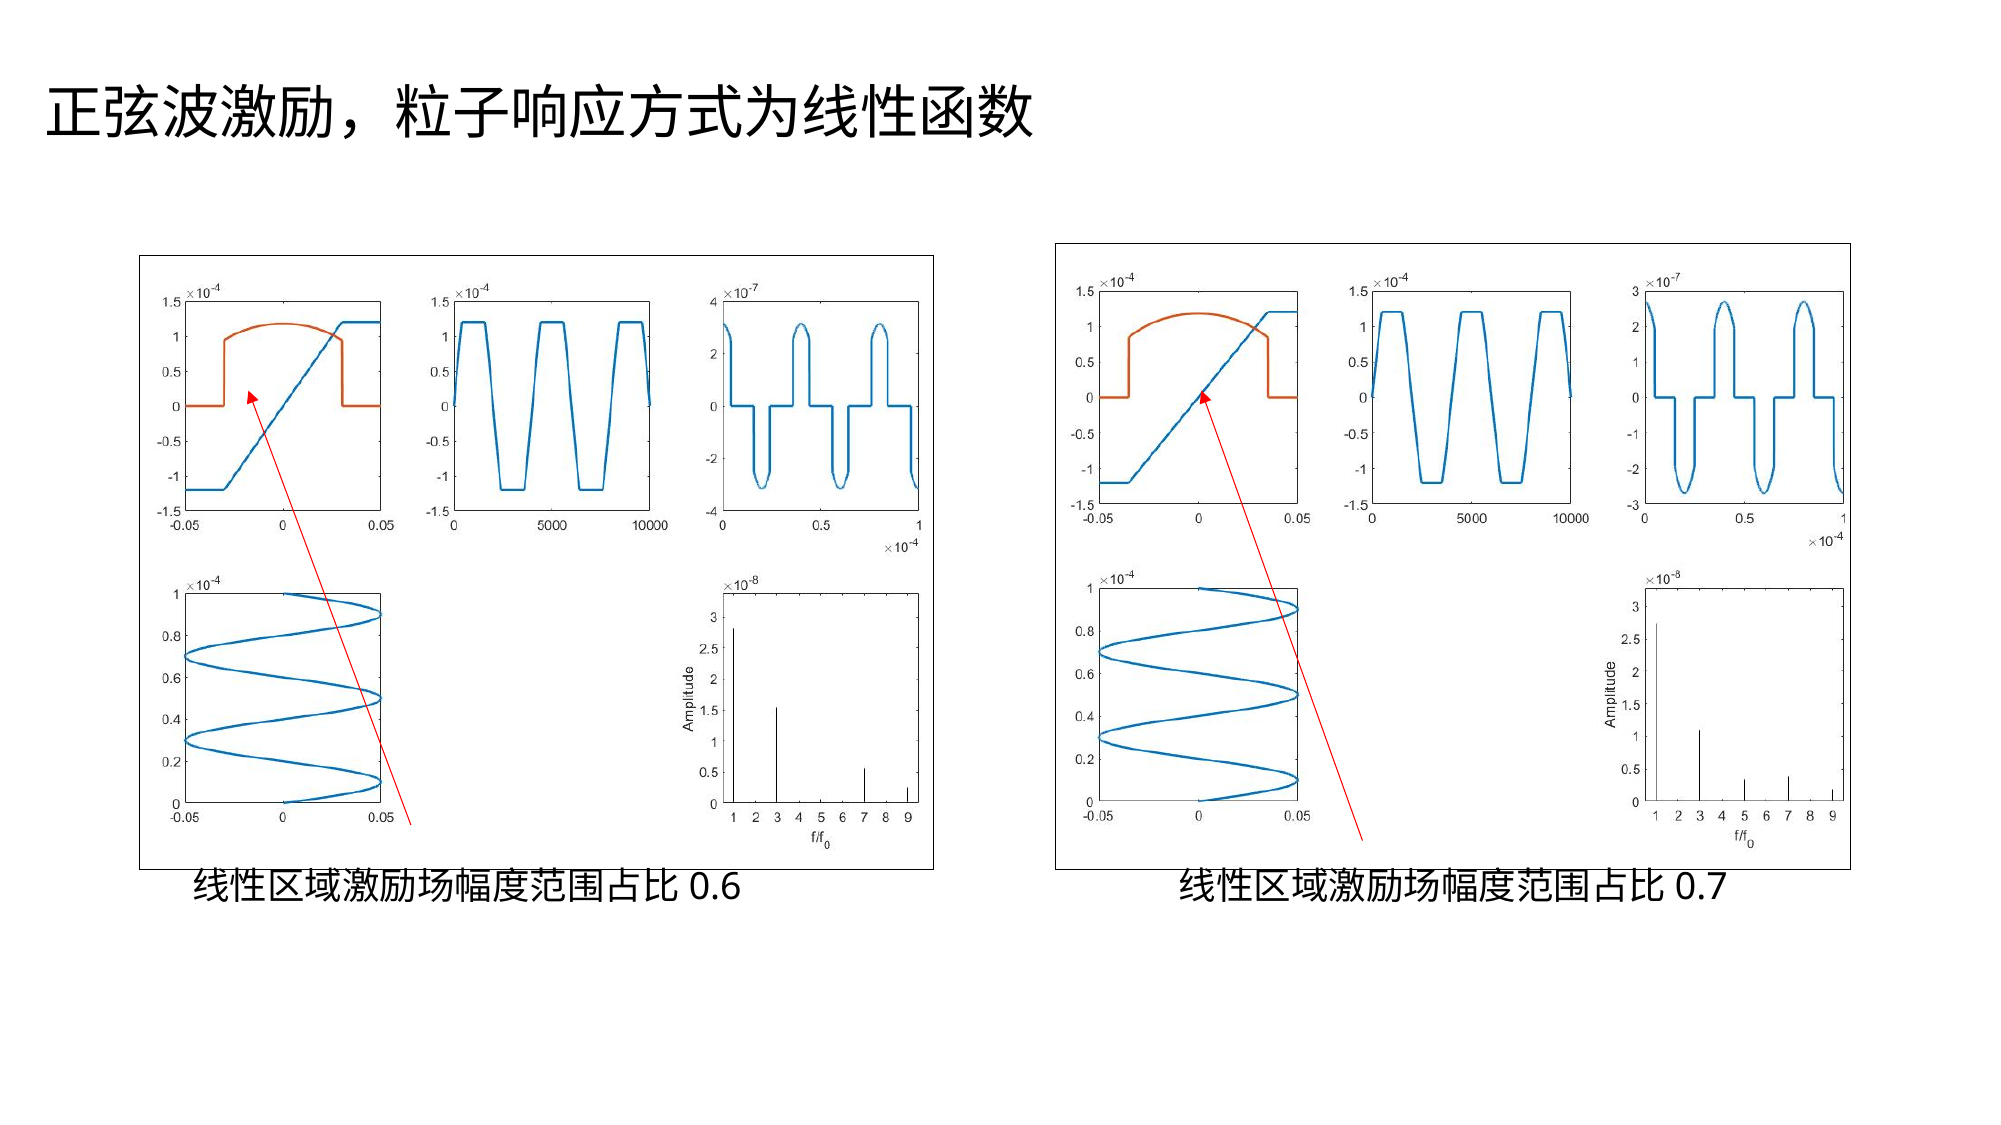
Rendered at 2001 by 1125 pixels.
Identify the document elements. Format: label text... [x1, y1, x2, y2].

picture [138, 255, 934, 870]
text_box 线性区域激励场幅度范围占比0.7 [1163, 870, 1743, 915]
text_box 线性区域激励场幅度范围占比0.6 [177, 870, 757, 915]
text_box 正弦波激励，粒子响应方式为线性函数 [30, 67, 1050, 153]
picture [1055, 243, 1851, 870]
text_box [248, 390, 411, 825]
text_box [1201, 390, 1363, 841]
